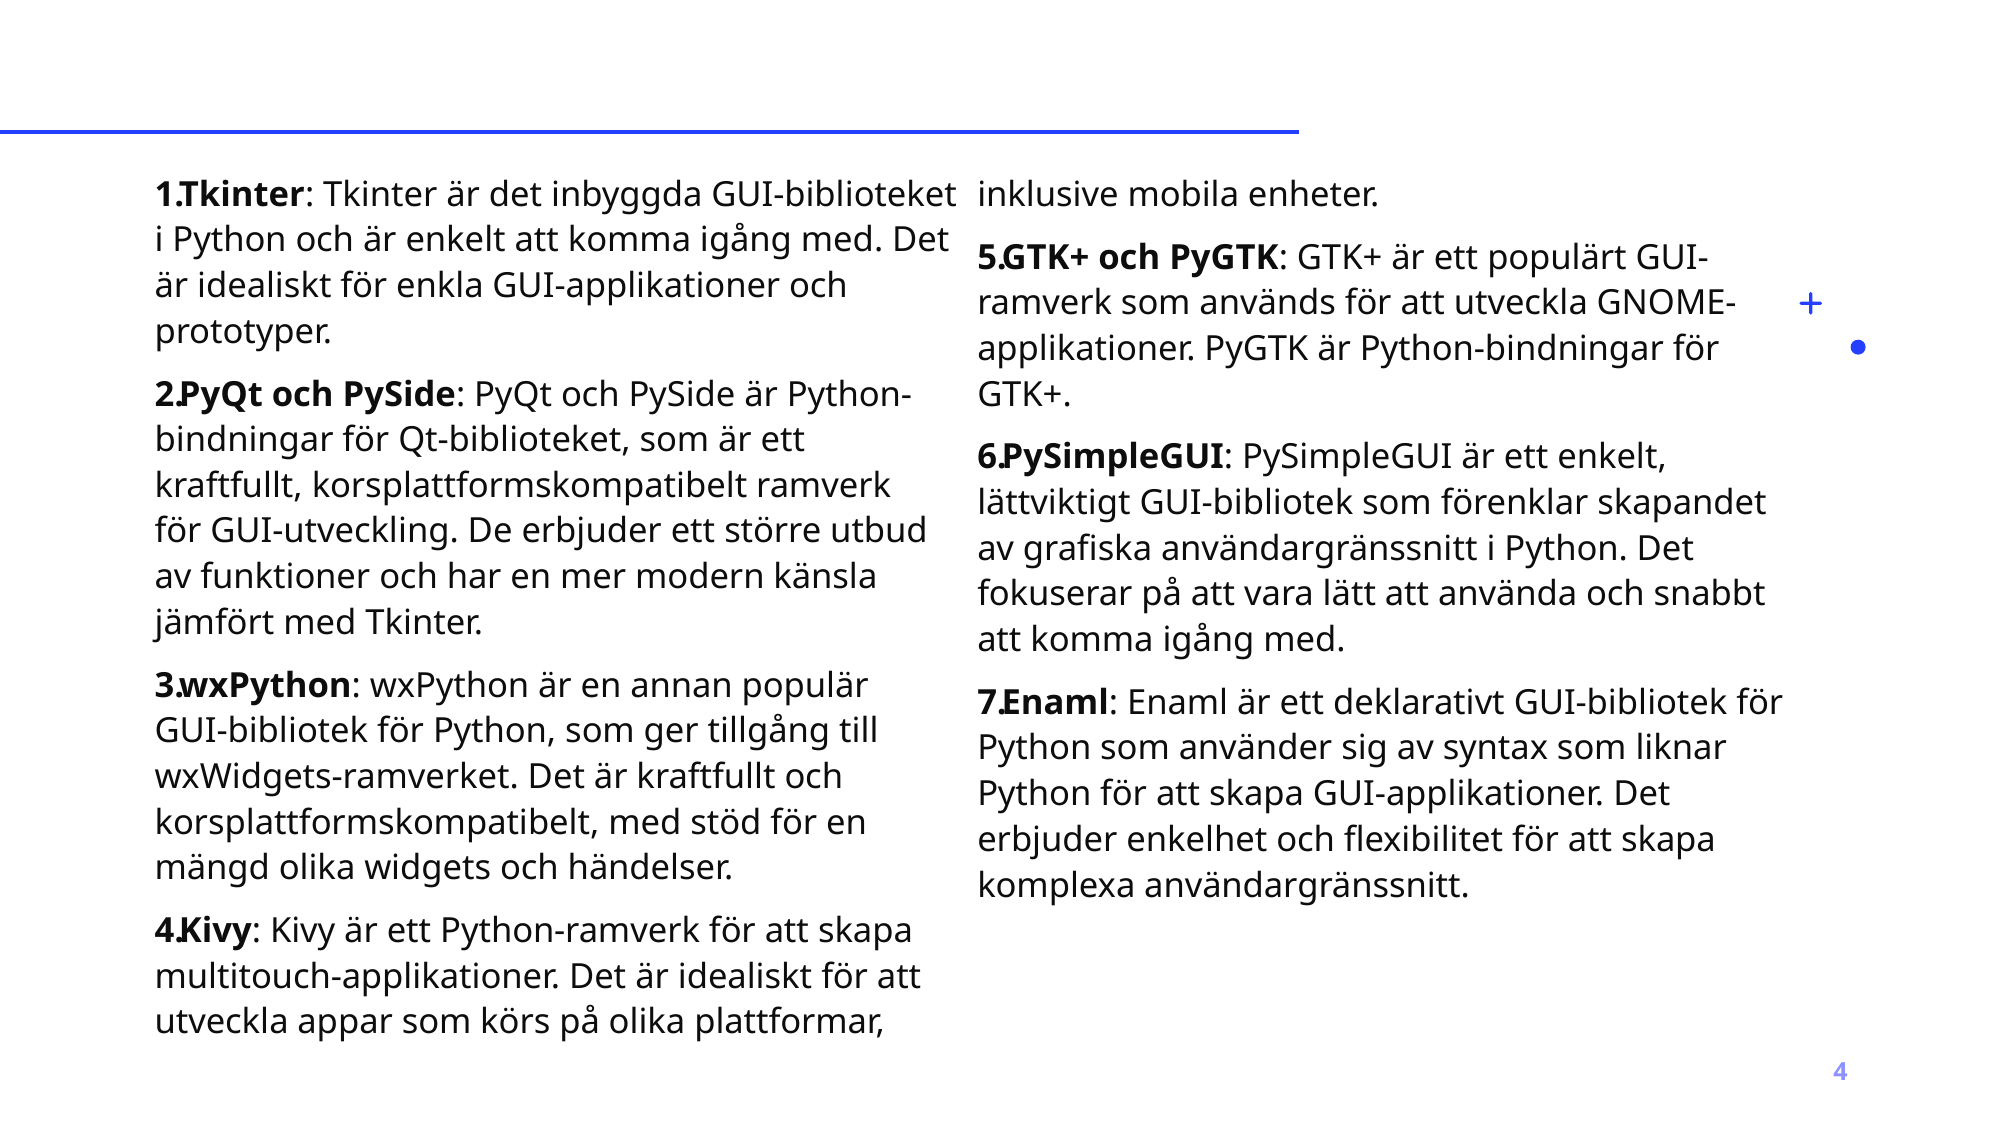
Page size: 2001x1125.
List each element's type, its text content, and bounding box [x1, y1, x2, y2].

slide_number 4 [1412, 1042, 1863, 1103]
list Tkinter: Tkinter är det inbyggda GUI-biblioteket i Python och är enkelt att komma igång med. Det är idealiskt för enkla GUI-applikationer och prototyper. PyQt och PySide: PyQt och PySide är Python-bindningar för Qt-biblioteket, som är ett kraftfullt, korsplattformskompatibelt ramverk för GUI-utveckling. De erbjuder ett större utbud av funktioner och har en mer modern känsla jämfört med Tkinter. wxPython: wxPython är en annan populär GUI-bibliotek för Python, som ger tillgång till wxWidgets-ramverket. Det är kraftfullt och korsplattformskompatibelt, med stöd för en mängd olika widgets och händelser. Kivy: Kivy är ett Python-ramverk för att skapa multitouch-applikationer. Det är idealiskt för att utveckla appar som körs på olika plattformar, inklusive mobila enheter. GTK+ och PyGTK: GTK+ är ett populärt GUI-ramverk som används för att utveckla GNOME-applikationer. PyGTK är Python-bindningar för GTK+. PySimpleGUI: PySimpleGUI är ett enkelt, lättviktigt GUI-bibliotek som förenklar skapandet av grafiska användargränssnitt i Python. Det fokuserar på att vara lätt att använda och snabbt att komma igång med. Enaml: Enaml är ett deklarativt GUI-bibliotek för Python som använder sig av syntax som liknar Python för att skapa GUI-applikationer. Det erbjuder enkelhet och flexibilitet för att skapa komplexa användargränssnitt. [139, 159, 1815, 1059]
